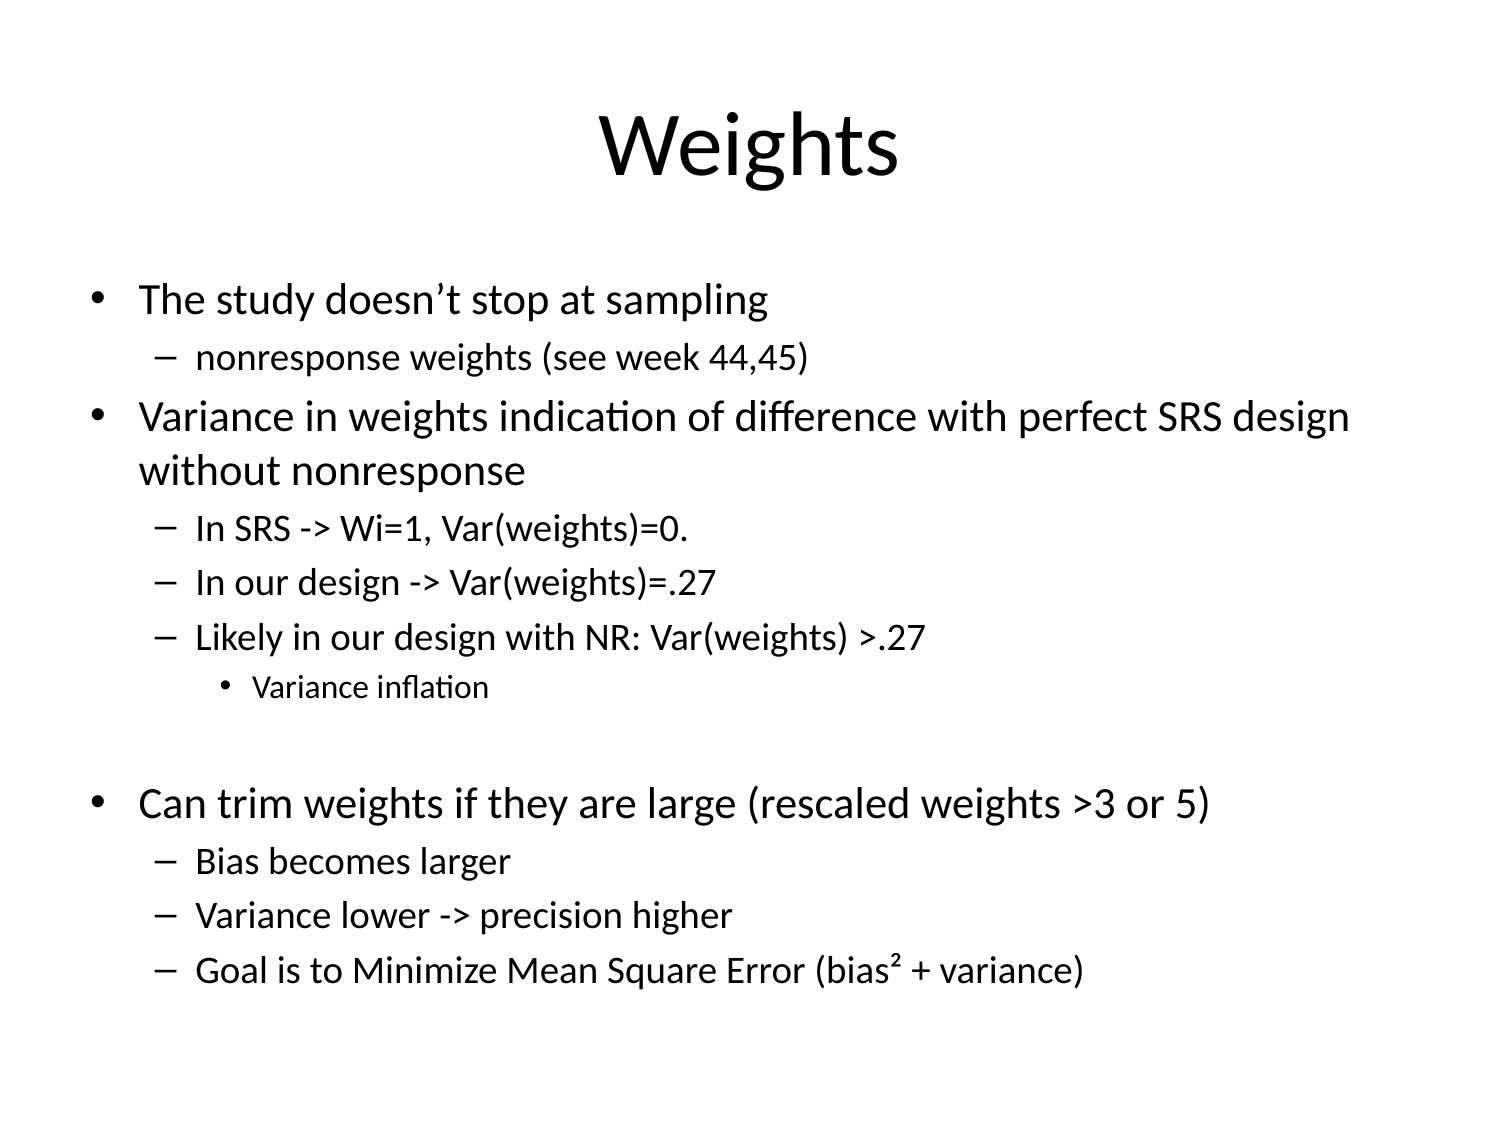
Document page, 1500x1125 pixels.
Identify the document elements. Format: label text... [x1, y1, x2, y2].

list The study doesn’t stop at sampling nonresponse weights (see week 44,45) Variance in weights indication of difference with perfect SRS design without nonresponse In SRS -> Wi=1, Var(weights)=0. In our design -> Var(weights)=.27 Likely in our design with NR: Var(weights) >.27 Variance inflation Can trim weights if they are large (rescaled weights >3 or 5) Bias becomes larger Variance lower -> precision higher Goal is to Minimize Mean Square Error (bias² + variance) [75, 262, 1425, 1005]
title Weights [75, 45, 1425, 233]
